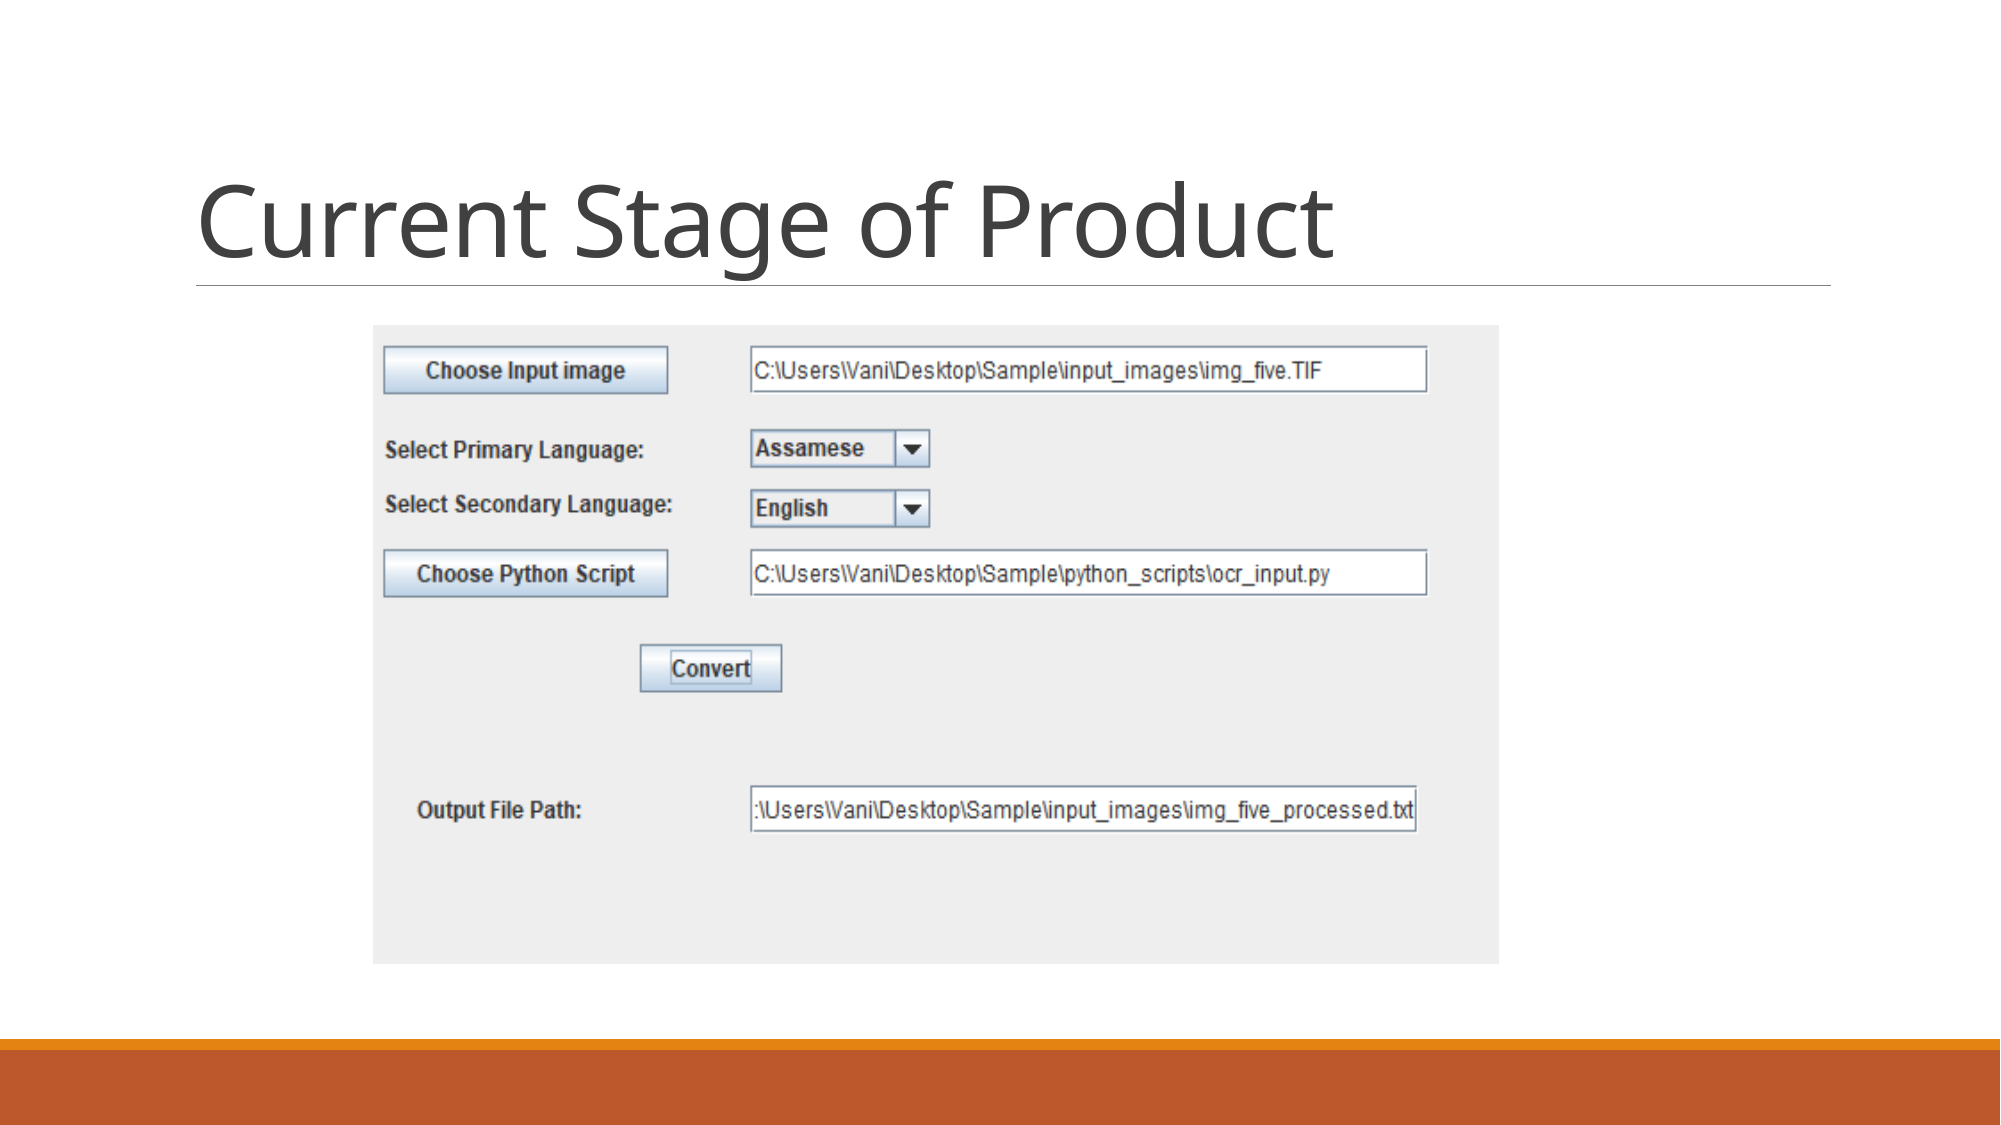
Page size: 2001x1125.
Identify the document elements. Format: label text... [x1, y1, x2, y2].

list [373, 324, 1500, 964]
title Current Stage of Product [180, 47, 1830, 285]
